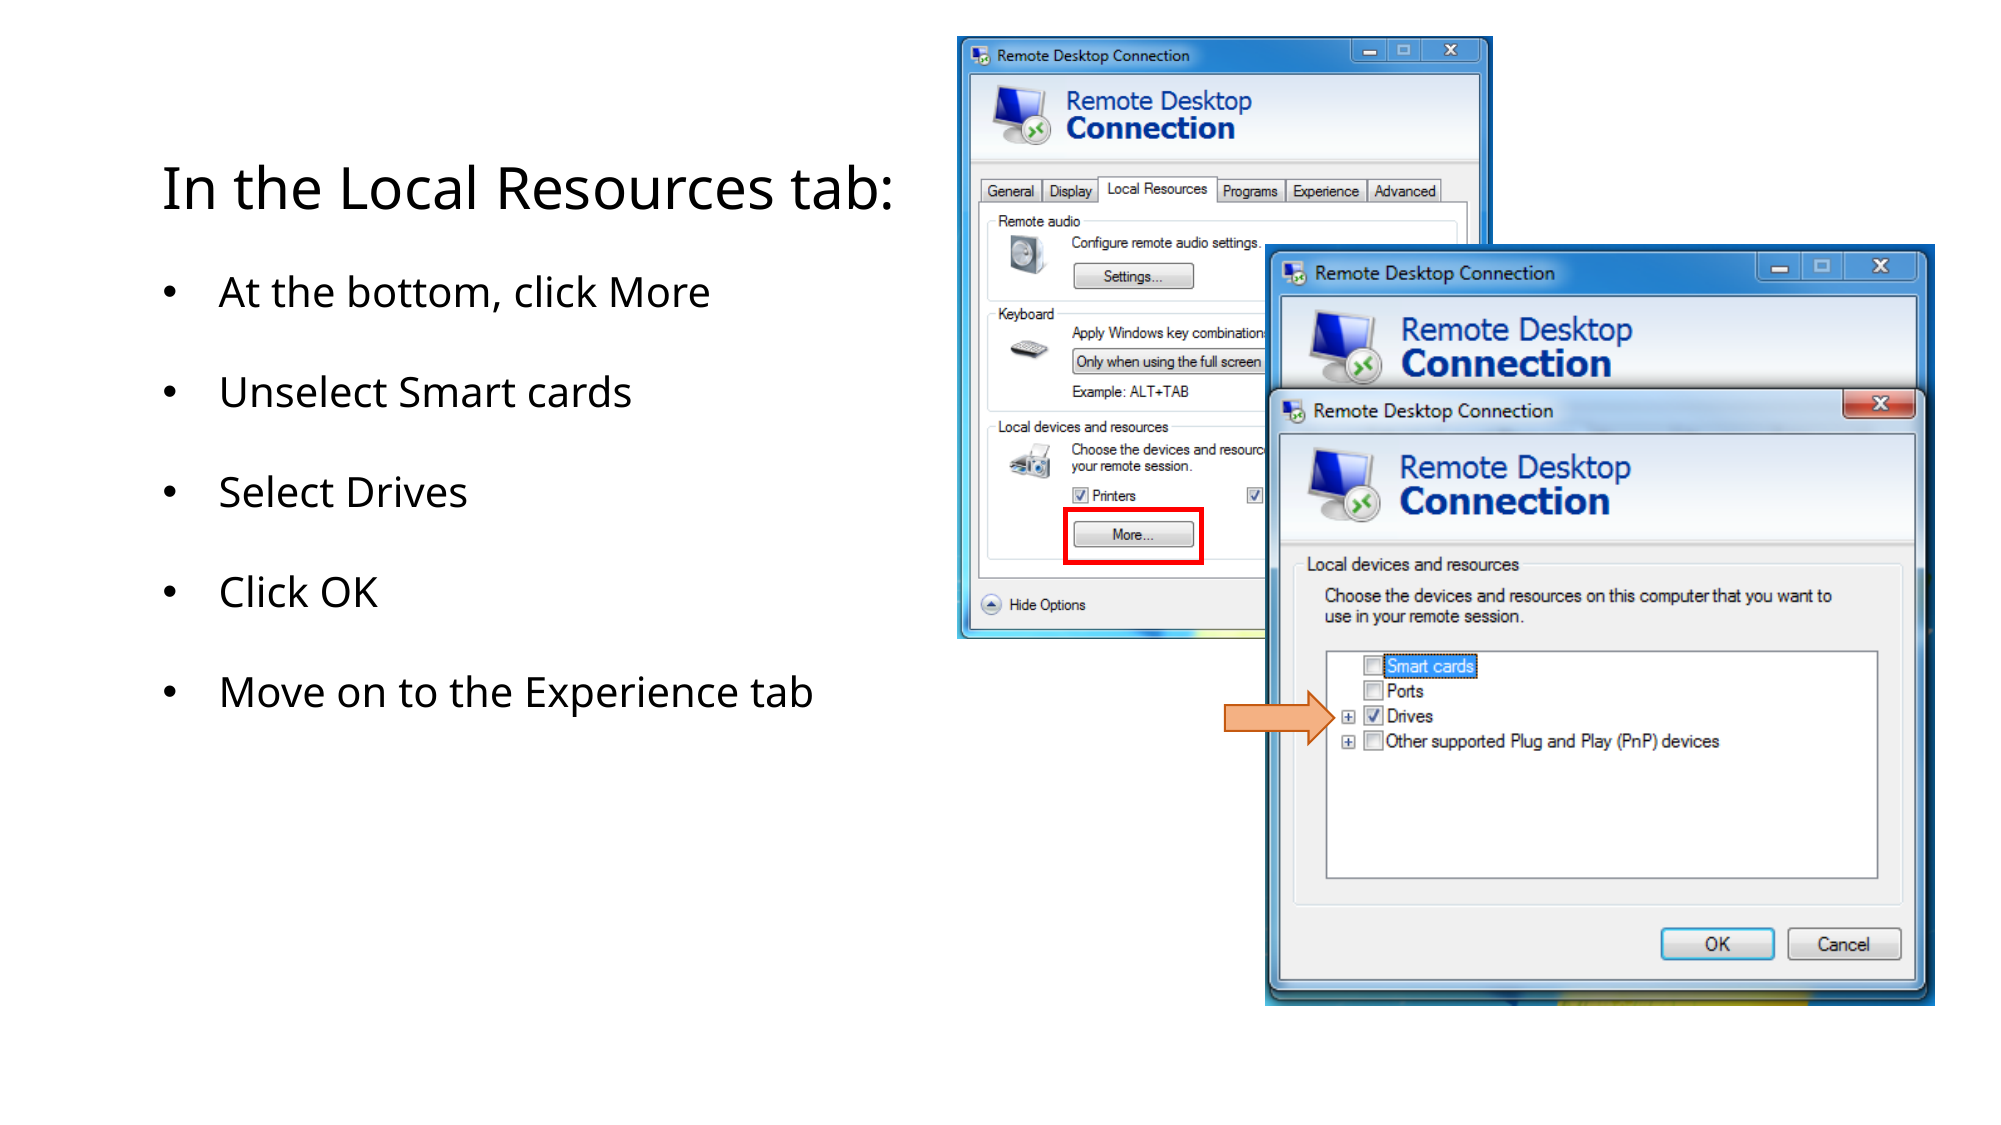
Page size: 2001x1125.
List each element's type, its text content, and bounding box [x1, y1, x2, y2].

picture [957, 36, 1935, 1006]
text_box In the Local Resources tab: At the bottom, click More Unselect Smart cards Select Drives Click OK Move on to the Experience tab [147, 143, 958, 724]
text_box [1223, 704, 1265, 732]
